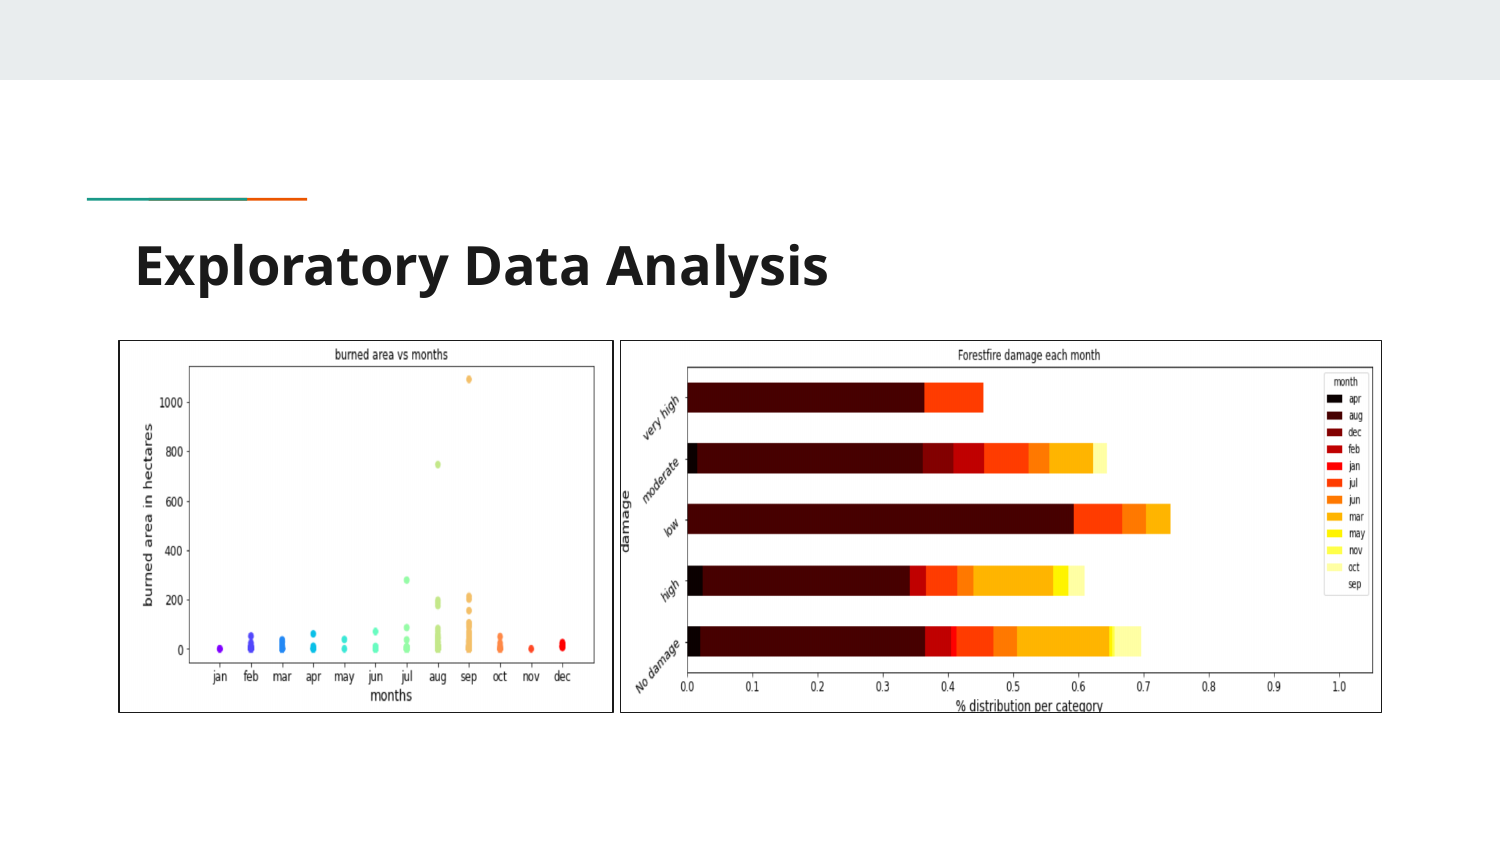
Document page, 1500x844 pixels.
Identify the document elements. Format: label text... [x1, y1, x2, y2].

picture [119, 340, 613, 713]
title Exploratory Data Analysis [119, 216, 1381, 305]
picture [620, 340, 1382, 713]
